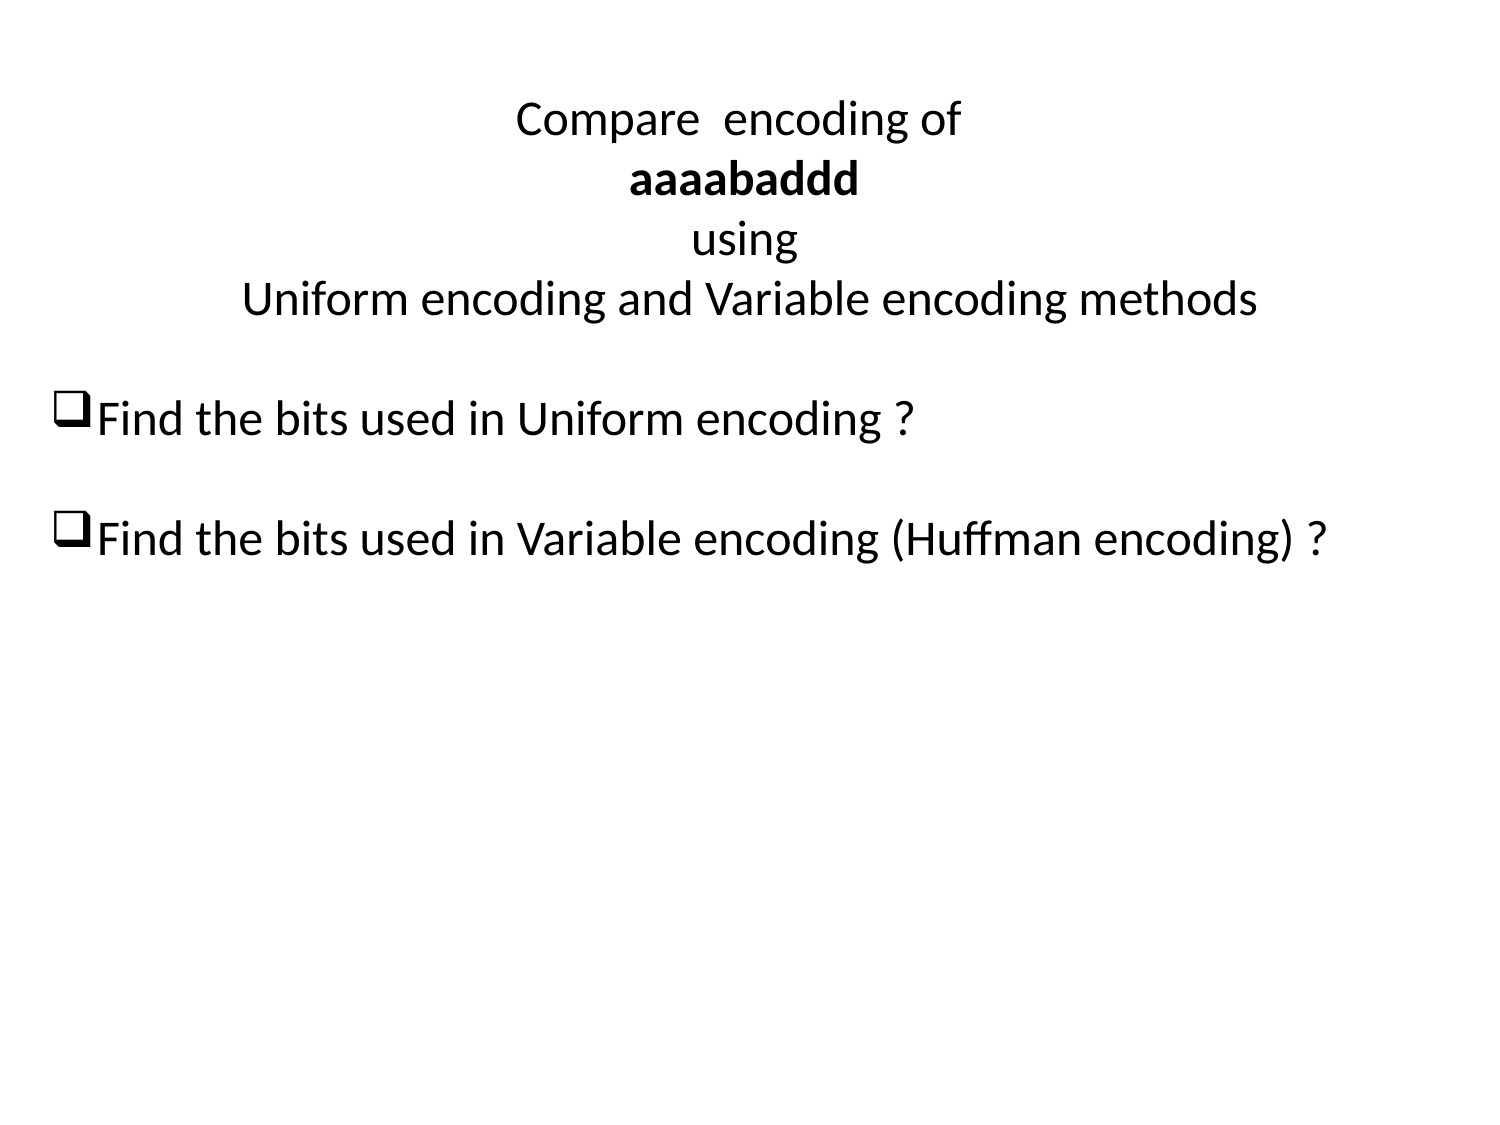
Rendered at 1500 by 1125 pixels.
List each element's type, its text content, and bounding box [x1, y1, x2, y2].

text_box Compare encoding of aaaabaddd using Uniform encoding and Variable encoding methods Find the bits used in Uniform encoding ? Find the bits used in Variable encoding (Huffman encoding) ? [35, 78, 1465, 633]
